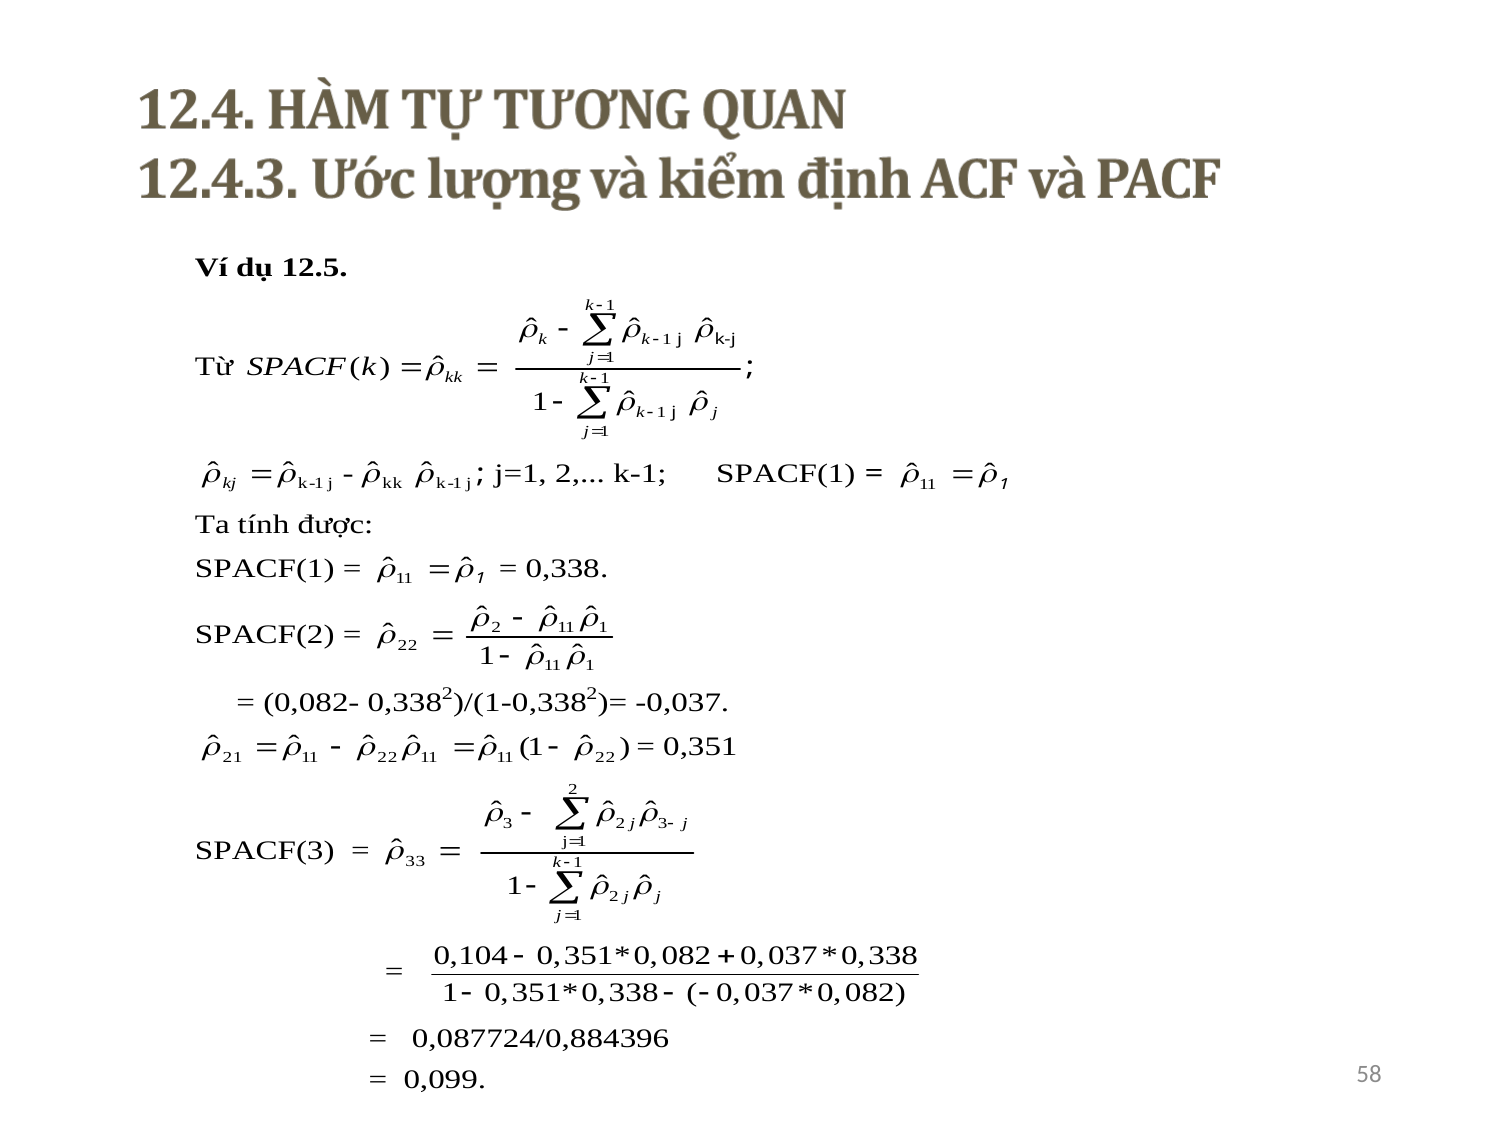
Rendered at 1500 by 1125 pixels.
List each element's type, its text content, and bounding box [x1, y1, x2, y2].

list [194, 246, 1199, 1106]
slide_number 58 [1199, 1042, 1397, 1103]
picture [100, 54, 1255, 246]
